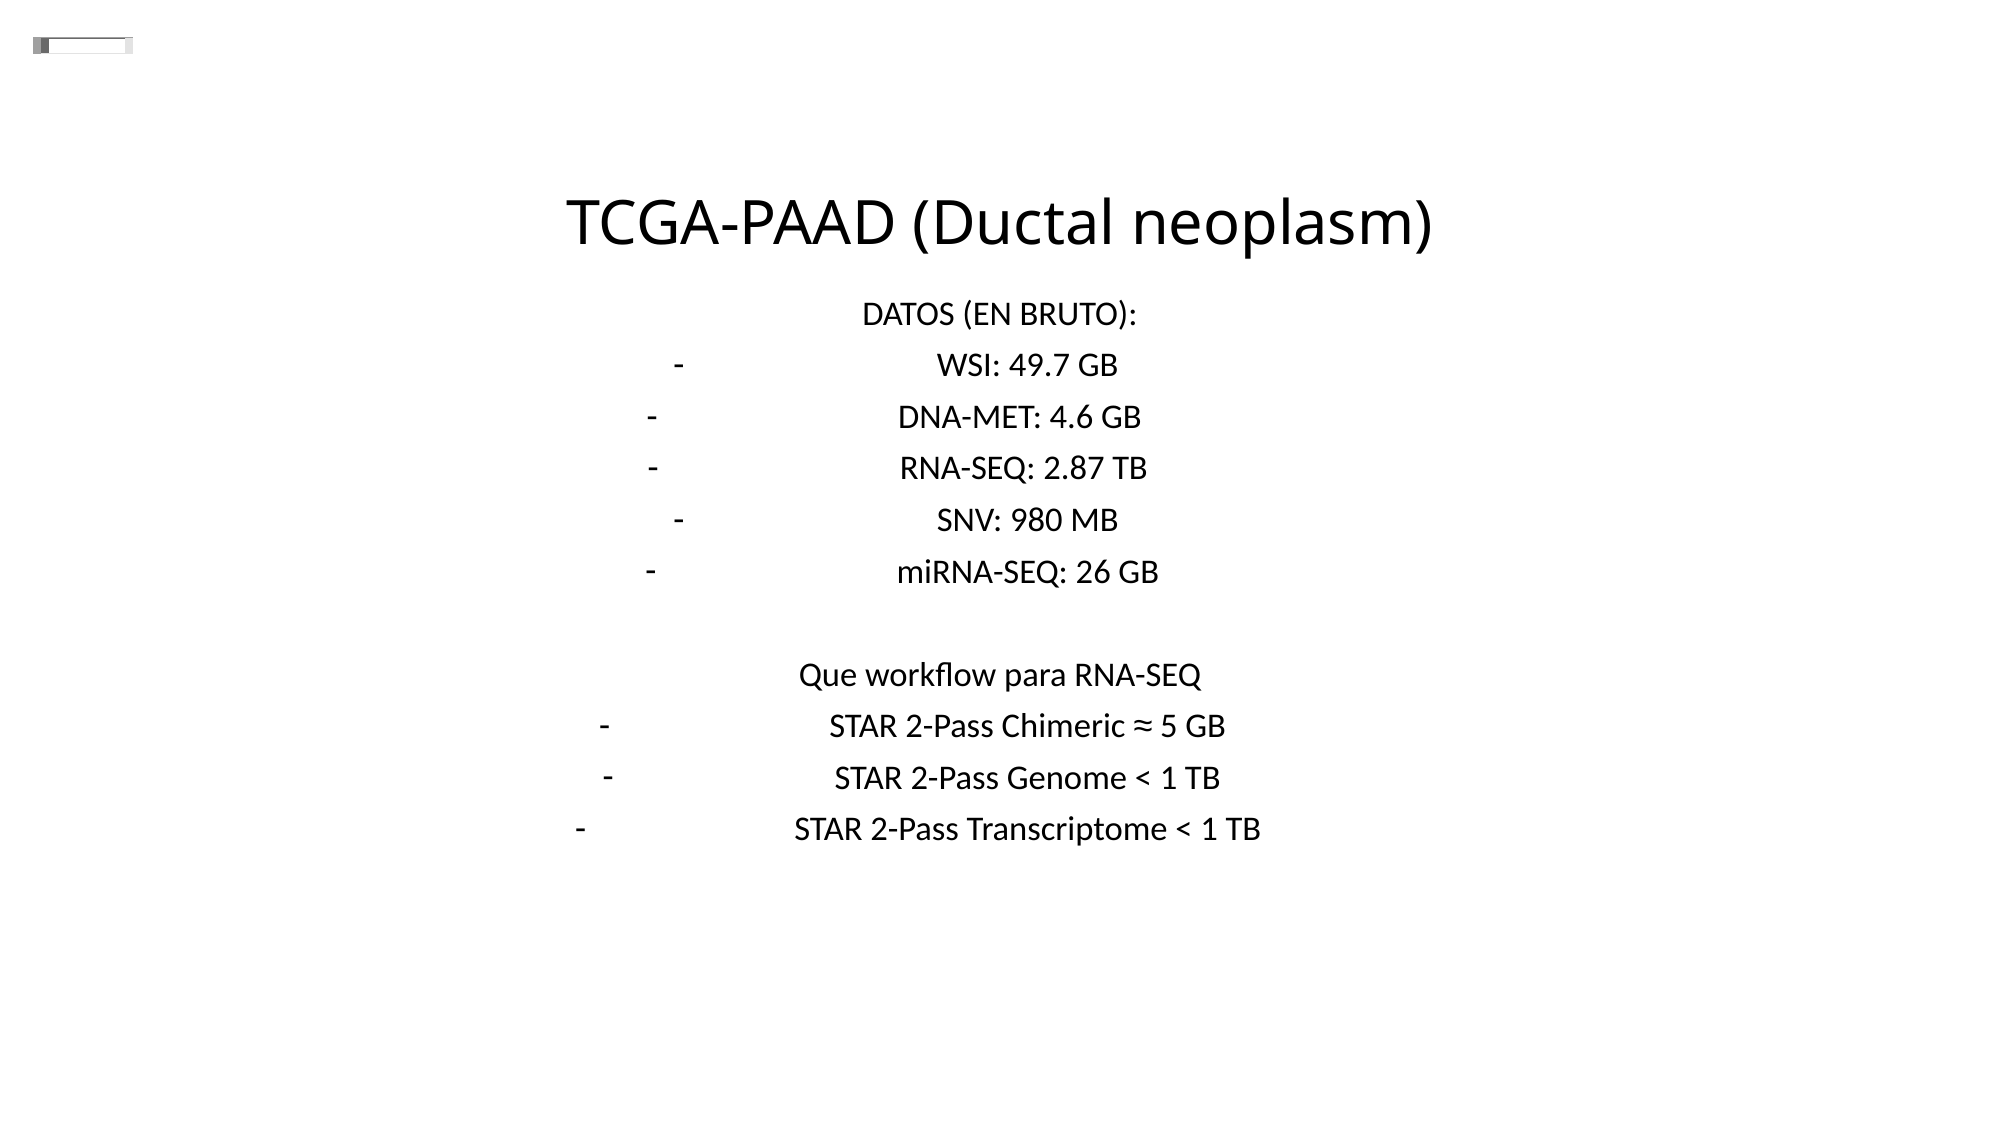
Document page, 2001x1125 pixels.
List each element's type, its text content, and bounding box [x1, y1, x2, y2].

title TCGA-PAAD (Ductal neoplasm) [249, 184, 1750, 266]
subtitle DATOS (EN BRUTO): WSI: 49.7 GB DNA-MET: 4.6 GB RNA-SEQ: 2.87 TB SNV: 980 MB miRNA-SEQ: 26 GB Que workflow para RNA-SEQ STAR 2-Pass Chimeric ≈ 5 GB STAR 2-Pass Genome < 1 TB STAR 2-Pass Transcriptome < 1 TB [249, 288, 1750, 863]
